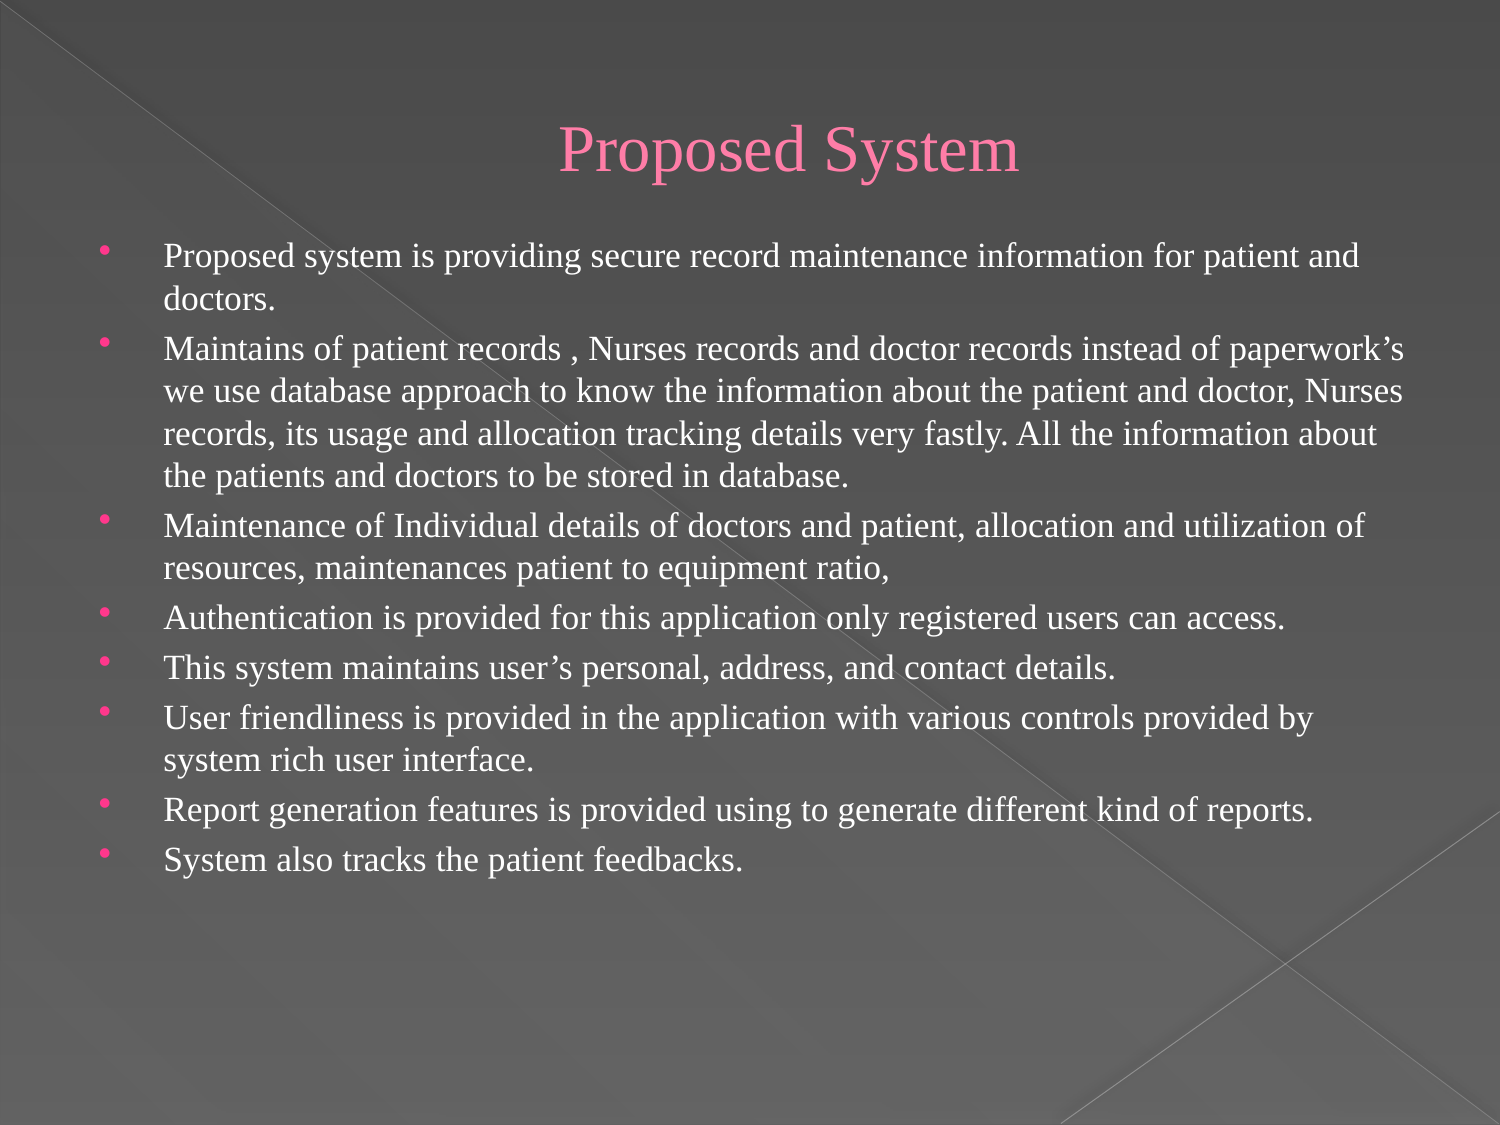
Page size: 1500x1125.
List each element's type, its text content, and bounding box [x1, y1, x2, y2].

list Proposed system is providing secure record maintenance information for patient and doctors. Maintains of patient records , Nurses records and doctor records instead of paperwork’s we use database approach to know the information about the patient and doctor, Nurses records, its usage and allocation tracking details very fastly. All the information about the patients and doctors to be stored in database. Maintenance of Individual details of doctors and patient, allocation and utilization of resources, maintenances patient to equipment ratio, Authentication is provided for this application only registered users can access. This system maintains user’s personal, address, and contact details. User friendliness is provided in the application with various controls provided by system rich user interface. Report generation features is provided using to generate different kind of reports. System also tracks the patient feedbacks. [75, 224, 1425, 1038]
title Proposed System [75, 115, 1425, 175]
